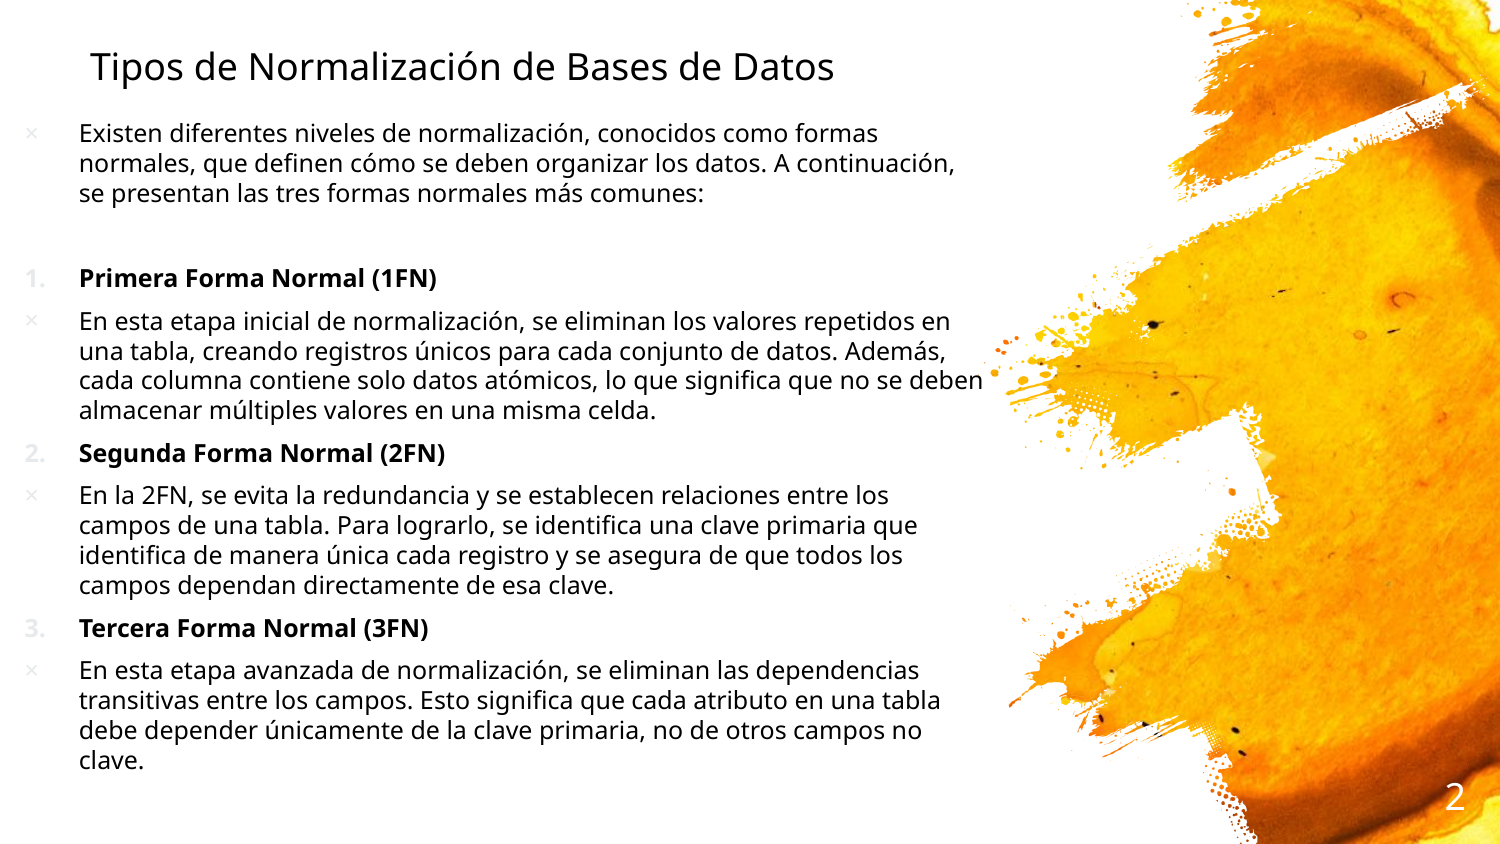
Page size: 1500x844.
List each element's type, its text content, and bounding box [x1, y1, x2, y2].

slide_number 2 [1391, 766, 1482, 832]
title Tipos de Normalización de Bases de Datos [75, 25, 980, 102]
picture [0, 0, 1500, 844]
list Existen diferentes niveles de normalización, conocidos como formas normales, que definen cómo se deben organizar los datos. A continuación, se presentan las tres formas normales más comunes: Primera Forma Normal (1FN) En esta etapa inicial de normalización, se eliminan los valores repetidos en una tabla, creando registros únicos para cada conjunto de datos. Además, cada columna contiene solo datos atómicos, lo que significa que no se deben almacenar múltiples valores en una misma celda. Segunda Forma Normal (2FN) En la 2FN, se evita la redundancia y se establecen relaciones entre los campos de una tabla. Para lograrlo, se identifica una clave primaria que identifica de manera única cada registro y se asegura de que todos los campos dependan directamente de esa clave. Tercera Forma Normal (3FN) En esta etapa avanzada de normalización, se eliminan las dependencias transitivas entre los campos. Esto significa que cada atributo en una tabla debe depender únicamente de la clave primaria, no de otros campos no clave. [0, 102, 1004, 536]
